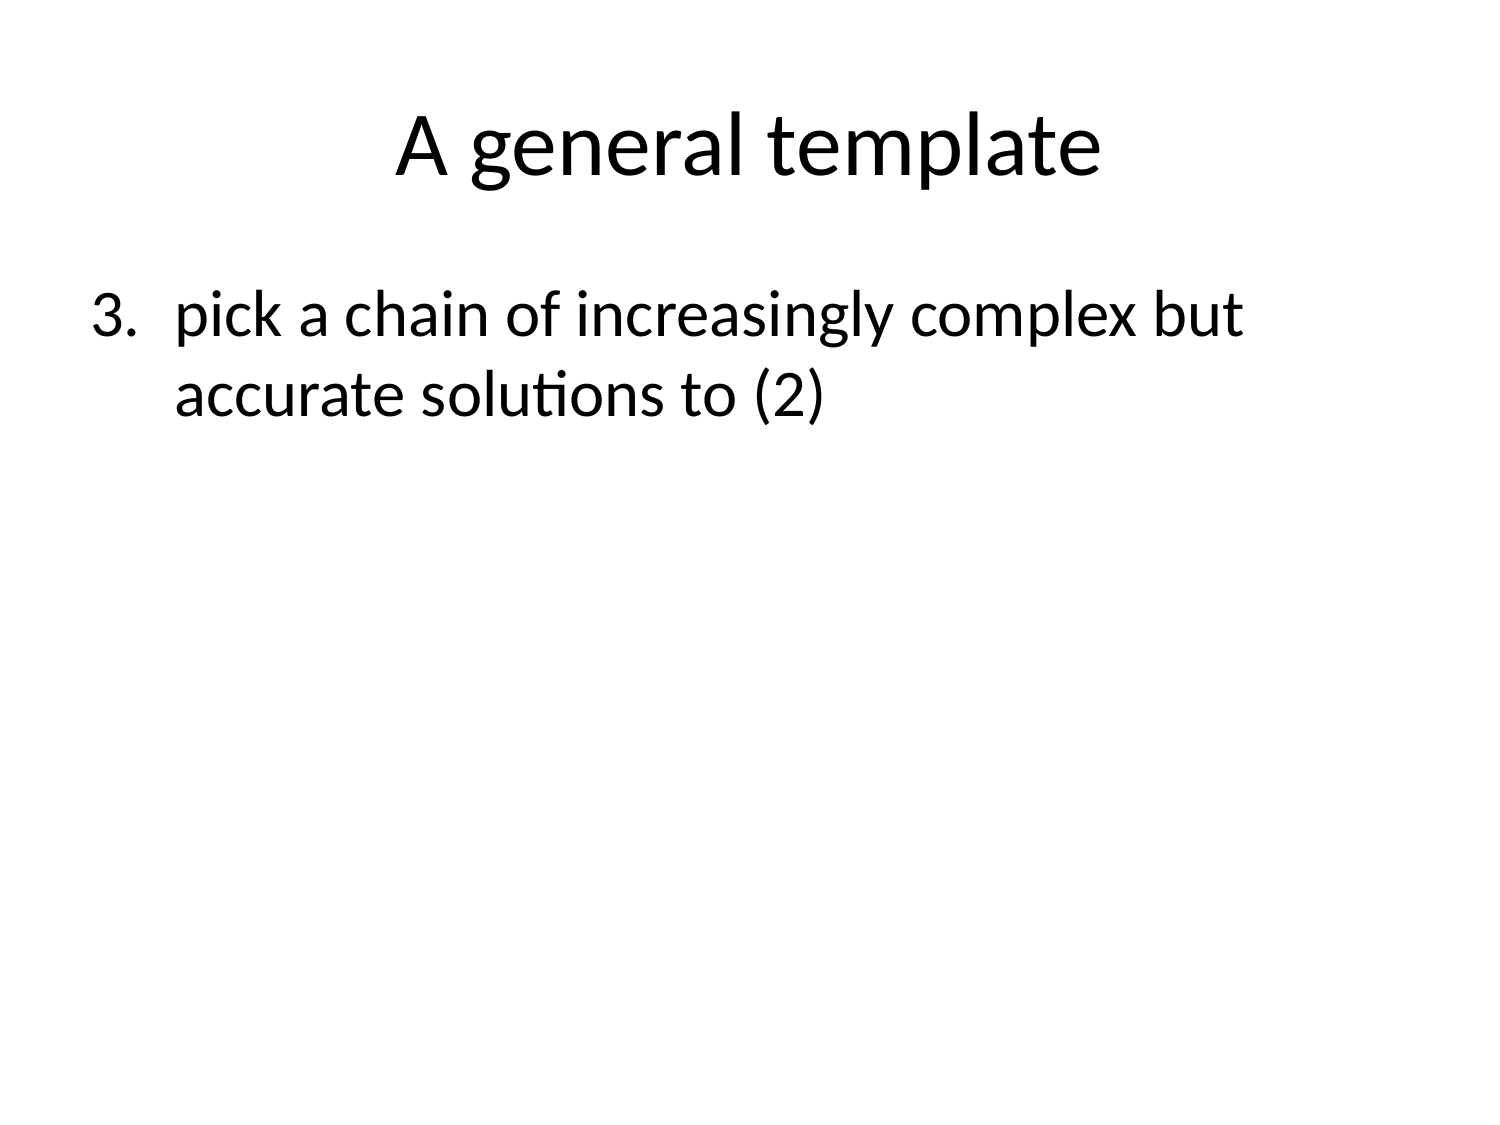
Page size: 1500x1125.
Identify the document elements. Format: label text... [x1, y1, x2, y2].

list pick a chain of increasingly complex but accurate solutions to (2) [75, 262, 1425, 1005]
title A general template [75, 45, 1425, 233]
